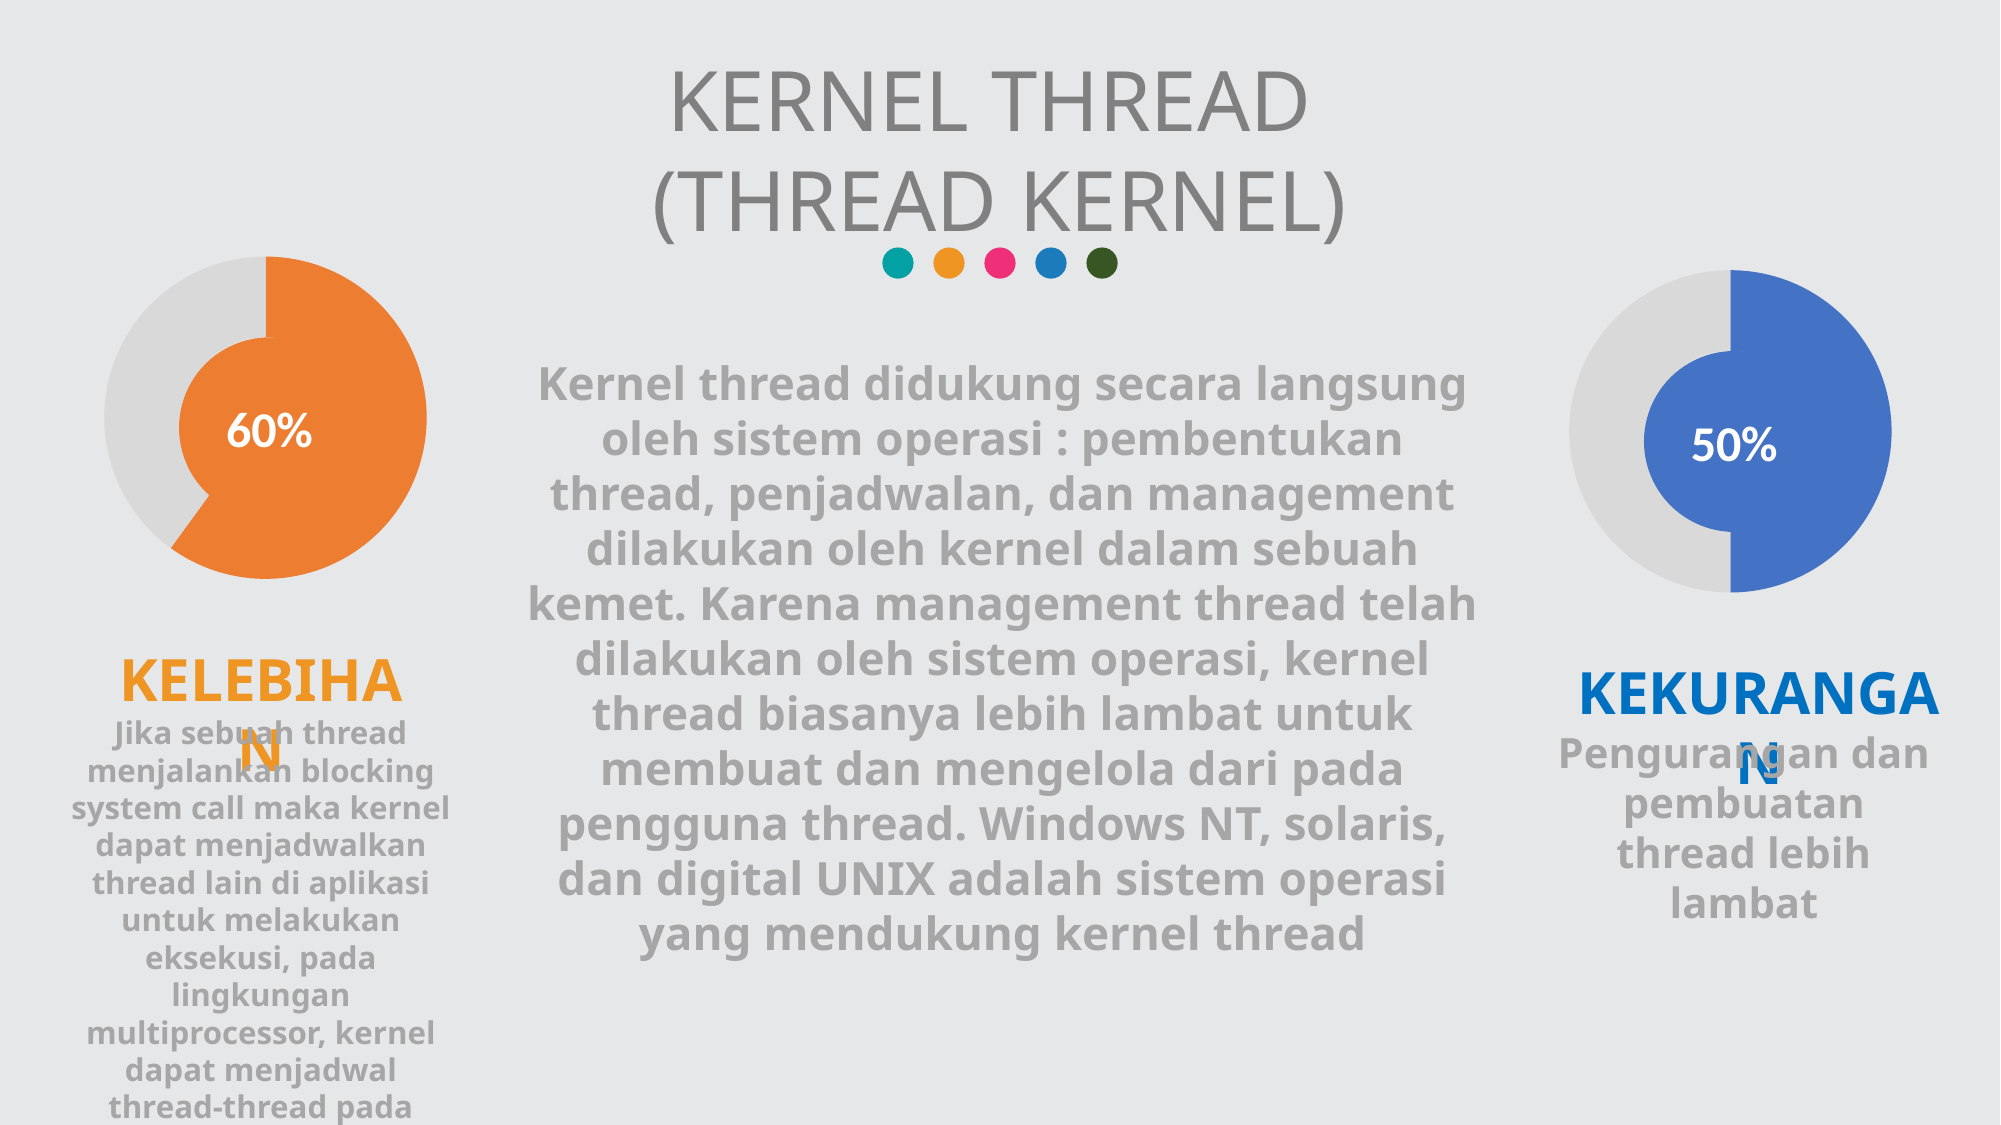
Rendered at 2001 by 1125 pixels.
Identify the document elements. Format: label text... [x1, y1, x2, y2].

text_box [54, 635, 468, 1100]
chart [104, 256, 435, 599]
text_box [1537, 648, 1968, 887]
text_box Kernel thread didukung secara langsung oleh sistem operasi : pembentukan thread, penjadwalan, dan management dilakukan oleh kernel dalam sebuah kemet. Karena management thread telah dilakukan oleh sistem operasi, kernel thread biasanya lebih lambat untuk membuat dan mengelola dari pada pengguna thread. Windows NT, solaris, dan digital UNIX adalah sistem operasi yang mendukung kernel thread [502, 347, 1503, 968]
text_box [882, 247, 1118, 279]
chart [1569, 270, 1900, 613]
text_box KERNEL THREAD (THREAD KERNEL) [402, 41, 1597, 256]
